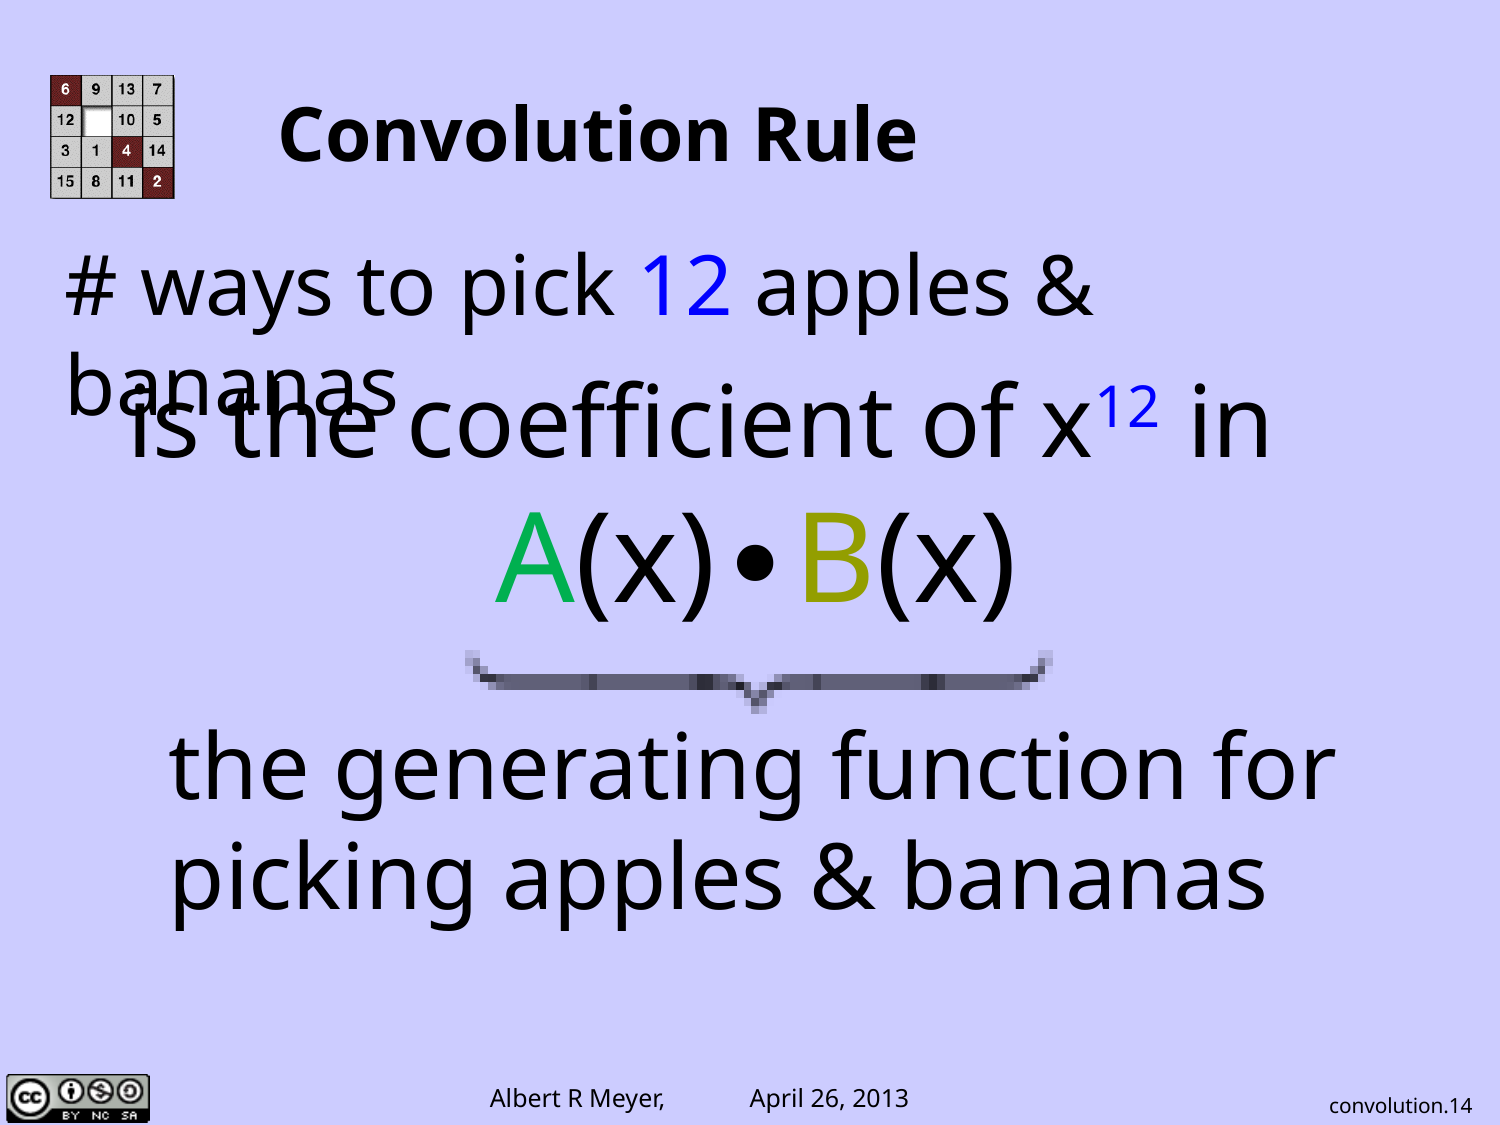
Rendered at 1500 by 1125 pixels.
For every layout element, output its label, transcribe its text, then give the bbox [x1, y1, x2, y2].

text_box # ways to pick 12 apples & bananas [50, 224, 1438, 440]
picture [50, 75, 175, 199]
text_box the generating function for picking apples & bananas [154, 700, 1354, 935]
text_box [449, 437, 1054, 810]
slide_number convolution.14 [1049, 1084, 1488, 1125]
text_box is the coefficient of x12 in A(x)∙B(x) [112, 349, 1400, 635]
title Convolution Rule [262, 37, 1500, 226]
picture [6, 1074, 150, 1123]
